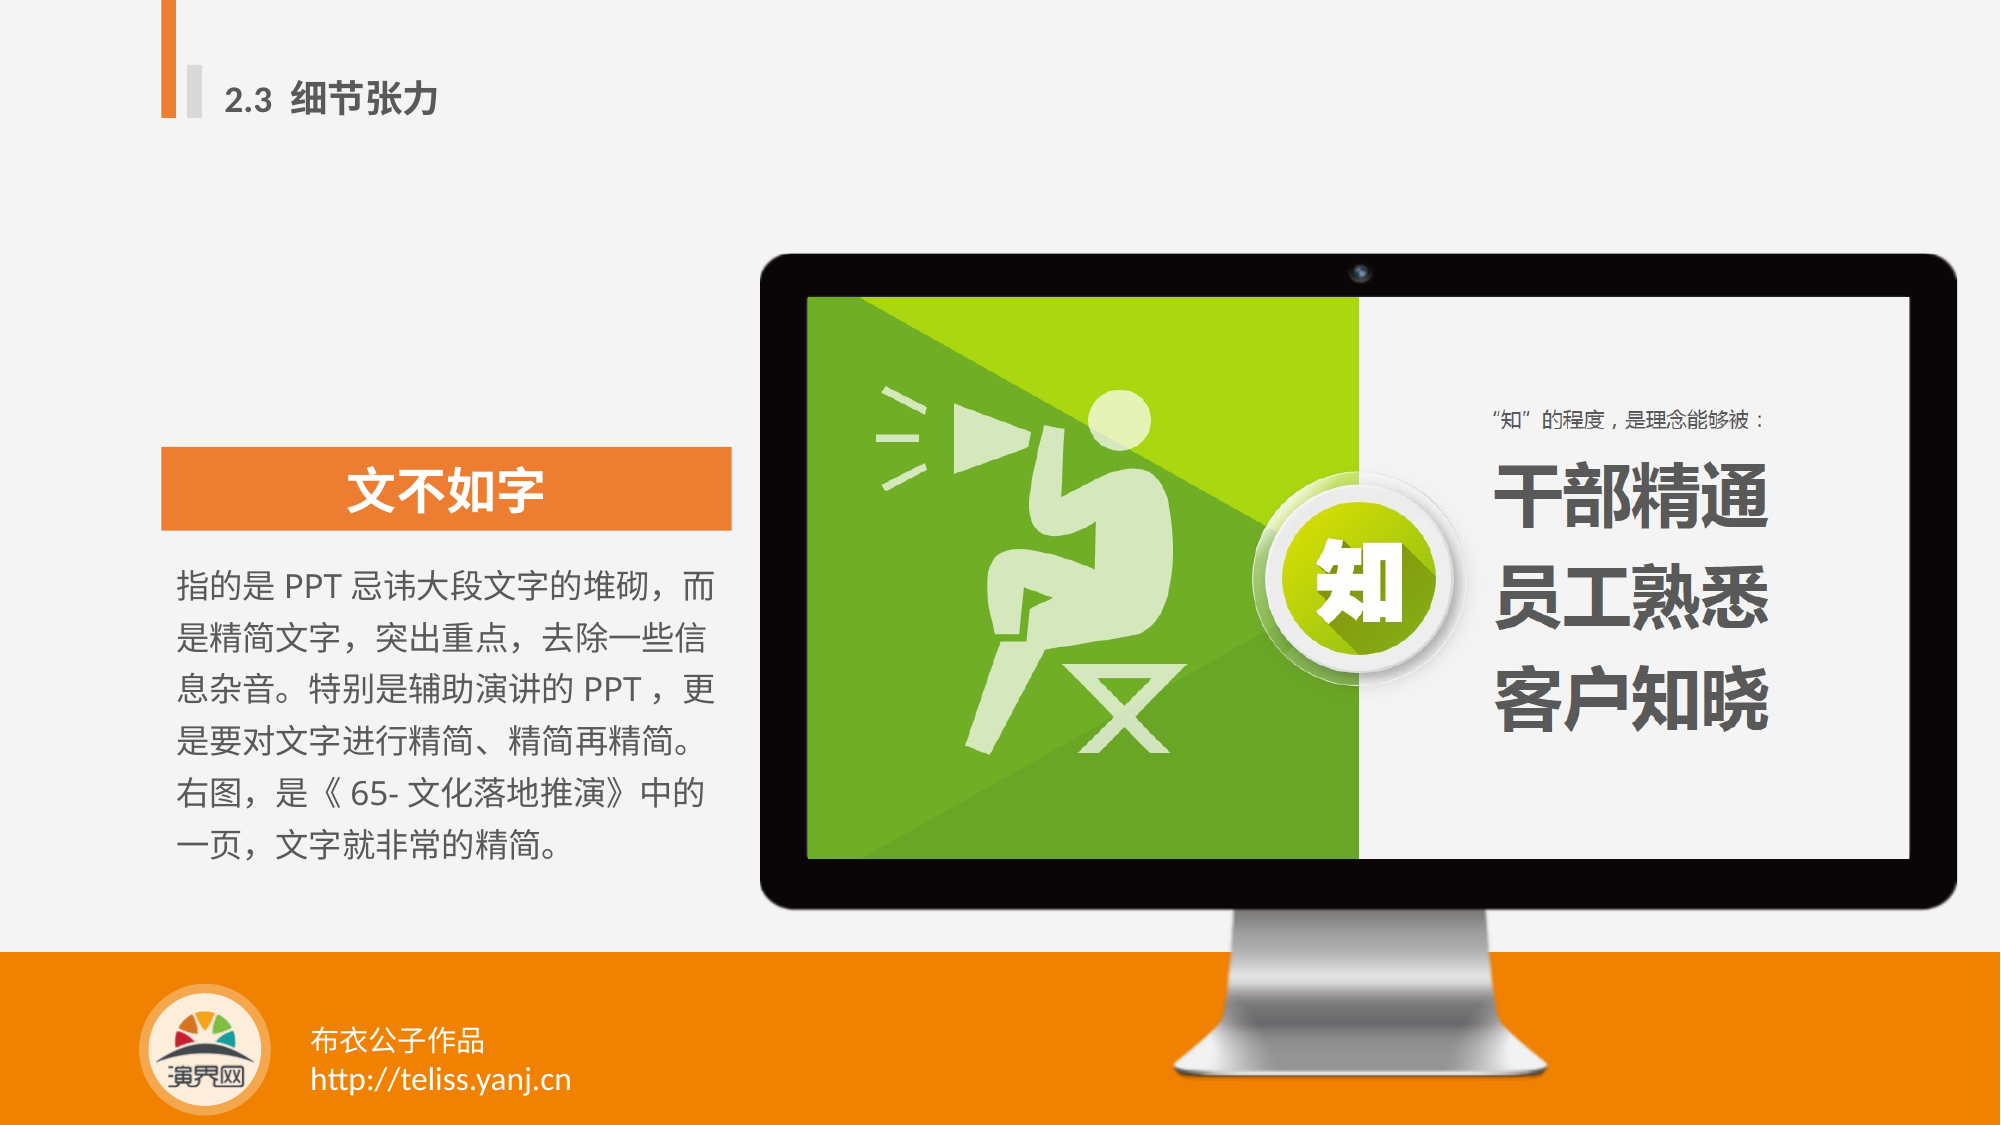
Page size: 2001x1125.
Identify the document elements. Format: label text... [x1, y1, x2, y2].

text_box 文不如字 [331, 452, 562, 527]
picture [760, 253, 1958, 1081]
picture [156, 1011, 254, 1088]
text_box 指的是PPT忌讳大段文字的堆砌，而是精简文字，突出重点，去除一些信息杂音。特别是辅助演讲的PPT，更是要对文字进行精简、精简再精简。右图，是《65-文化落地推演》中的一页，文字就非常的精简。 [161, 545, 732, 872]
